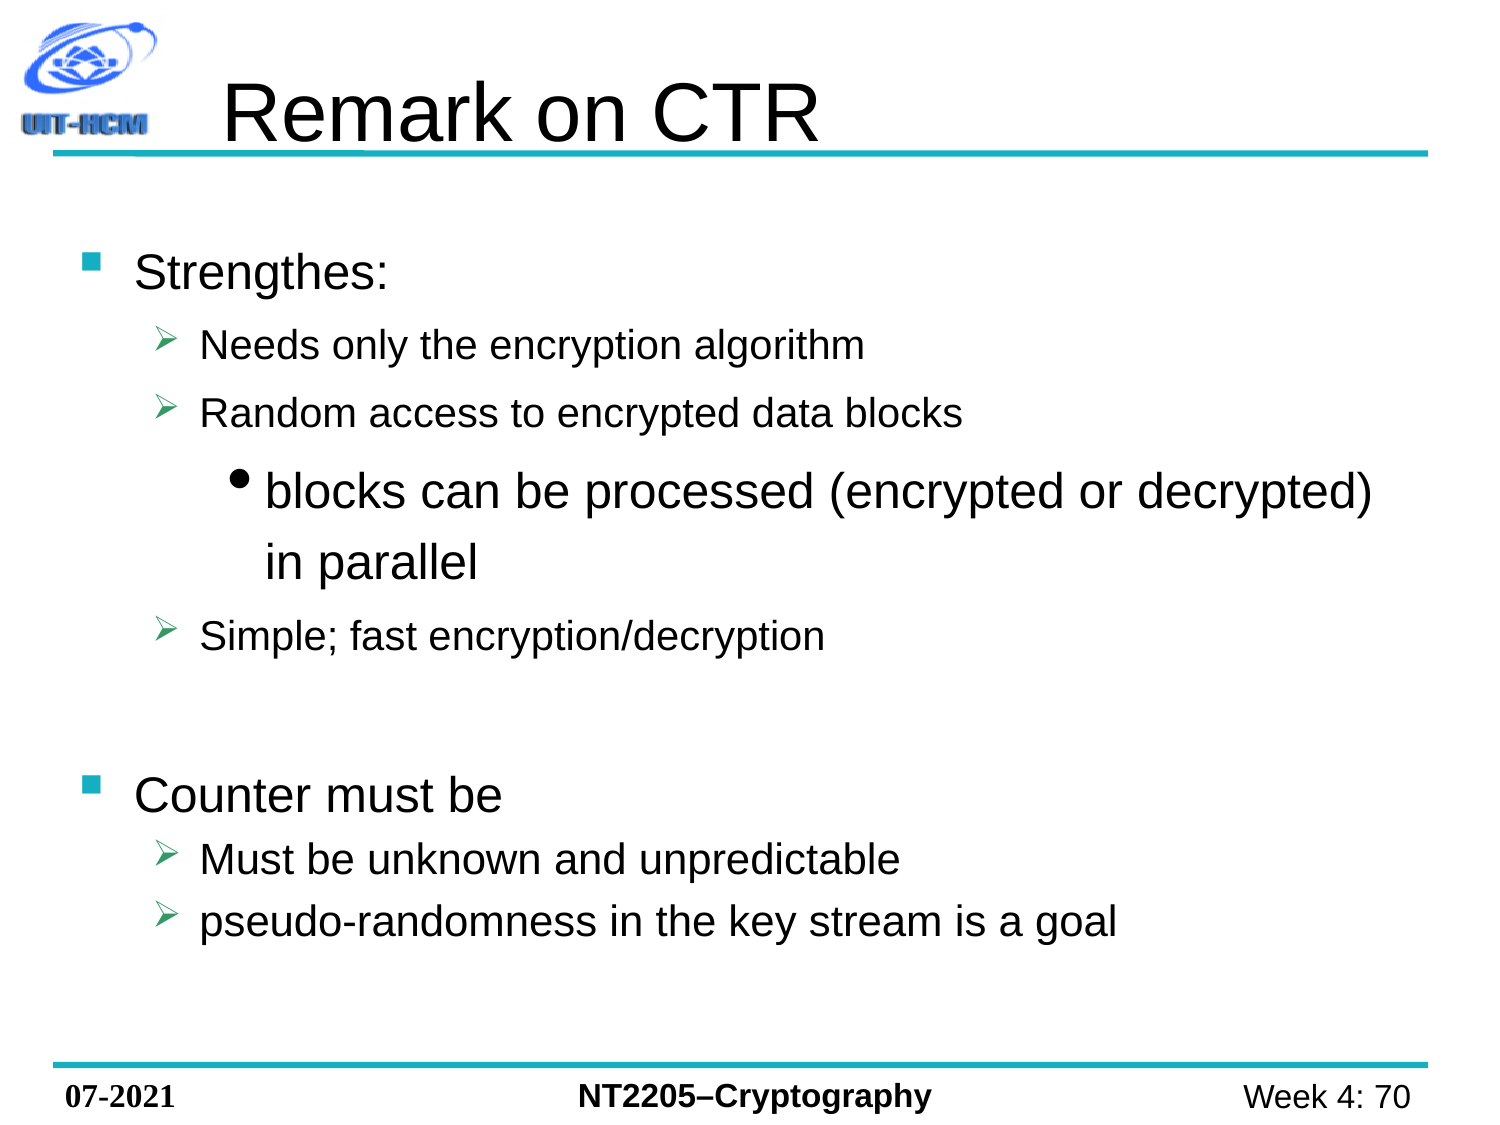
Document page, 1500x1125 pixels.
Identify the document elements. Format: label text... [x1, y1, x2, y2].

title Remark on CTR [206, 42, 1412, 173]
picture [5, 8, 174, 147]
list Strengthes: Needs only the encryption algorithm Random access to encrypted data blocks blocks can be processed (encrypted or decrypted) in parallel Simple; fast encryption/decryption Counter must be Must be unknown and unpredictable pseudo-randomness in the key stream is a goal [62, 219, 1438, 963]
